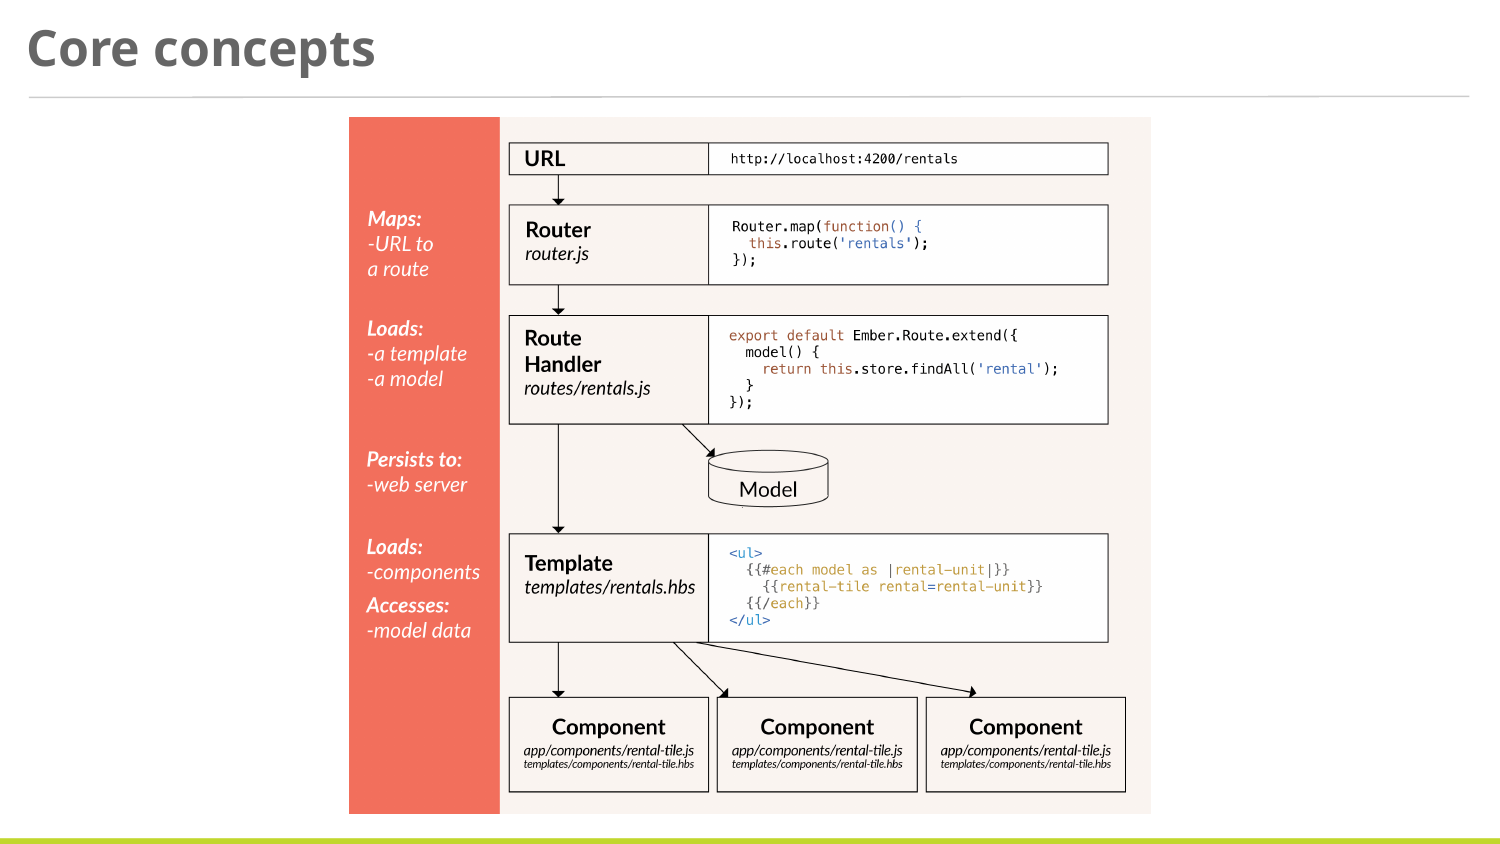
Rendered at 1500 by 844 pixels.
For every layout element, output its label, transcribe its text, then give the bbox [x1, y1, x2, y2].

text_box Core concepts [11, 1, 898, 77]
picture [0, 0, 1500, 844]
